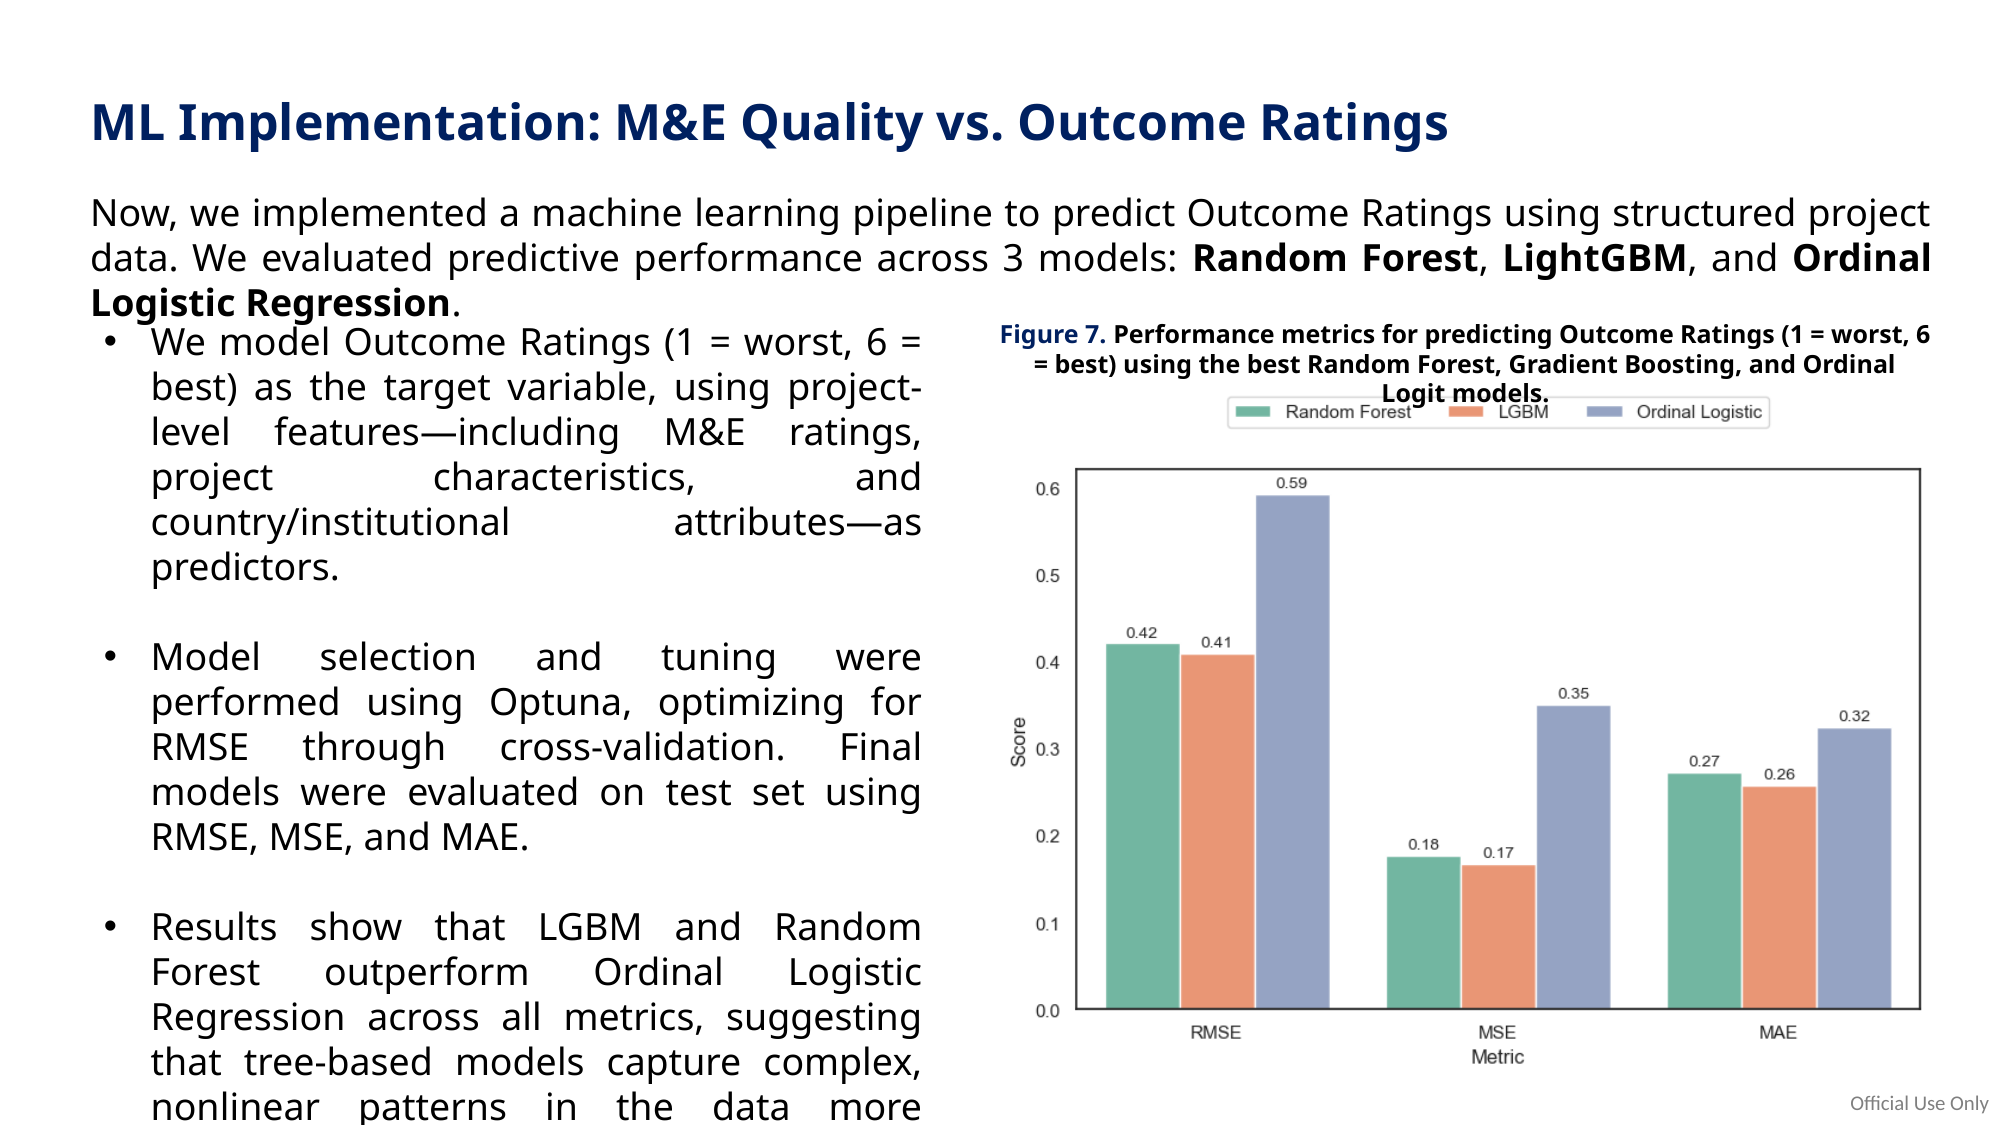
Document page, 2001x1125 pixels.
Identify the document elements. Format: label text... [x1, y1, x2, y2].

text_box We model Outcome Ratings (1 = worst, 6 = best) as the target variable, using project-level features—including M&E ratings, project characteristics, and country/institutional attributes—as predictors. Model selection and tuning were performed using Optuna, optimizing for RMSE through cross-validation. Final models were evaluated on test set using RMSE, MSE, and MAE. Results show that LGBM and Random Forest outperform Ordinal Logistic Regression across all metrics, suggesting that tree-based models capture complex, nonlinear patterns in the data more effectively. [88, 310, 938, 1125]
text_box ML Implementation: M&E Quality vs. Outcome Ratings [75, 82, 1836, 158]
picture [999, 385, 1932, 1079]
text_box Figure 7. Performance metrics for predicting Outcome Ratings (1 = worst, 6 = best) using the best Random Forest, Gradient Boosting, and Ordinal Logit models. [984, 310, 1948, 416]
text_box Now, we implemented a machine learning pipeline to predict Outcome Ratings using structured project data. We evaluated predictive performance across 3 models: Random Forest, LightGBM, and Ordinal Logistic Regression. [75, 181, 1947, 332]
